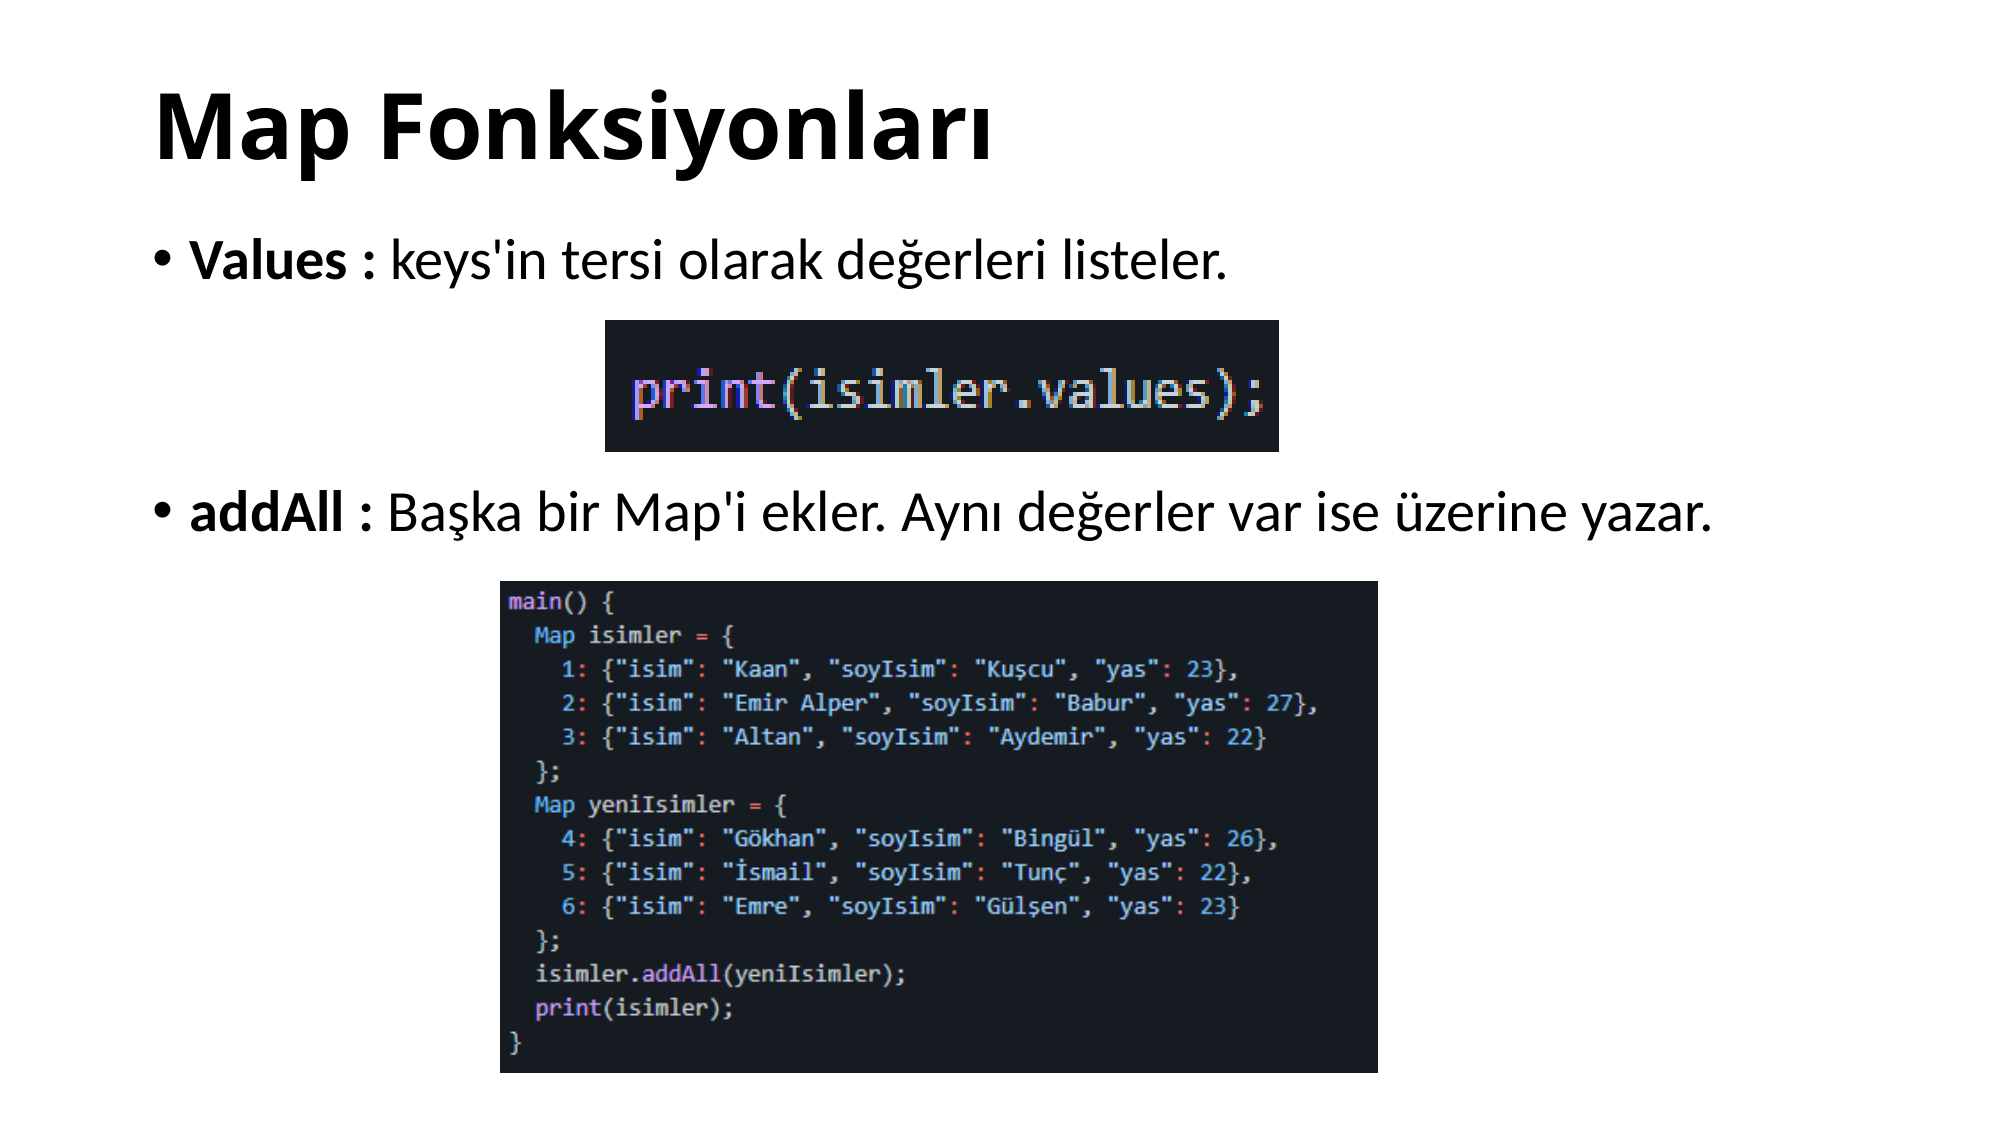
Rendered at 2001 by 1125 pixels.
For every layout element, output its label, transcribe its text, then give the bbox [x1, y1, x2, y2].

title Map Fonksiyonları [137, 59, 1863, 199]
list Values : keys'in tersi olarak değerleri listeler. addAll : Başka bir Map'i ekler. Aynı değerler var ise üzerine yazar. [137, 222, 1863, 1014]
picture [500, 581, 1378, 1073]
picture [604, 320, 1279, 452]
